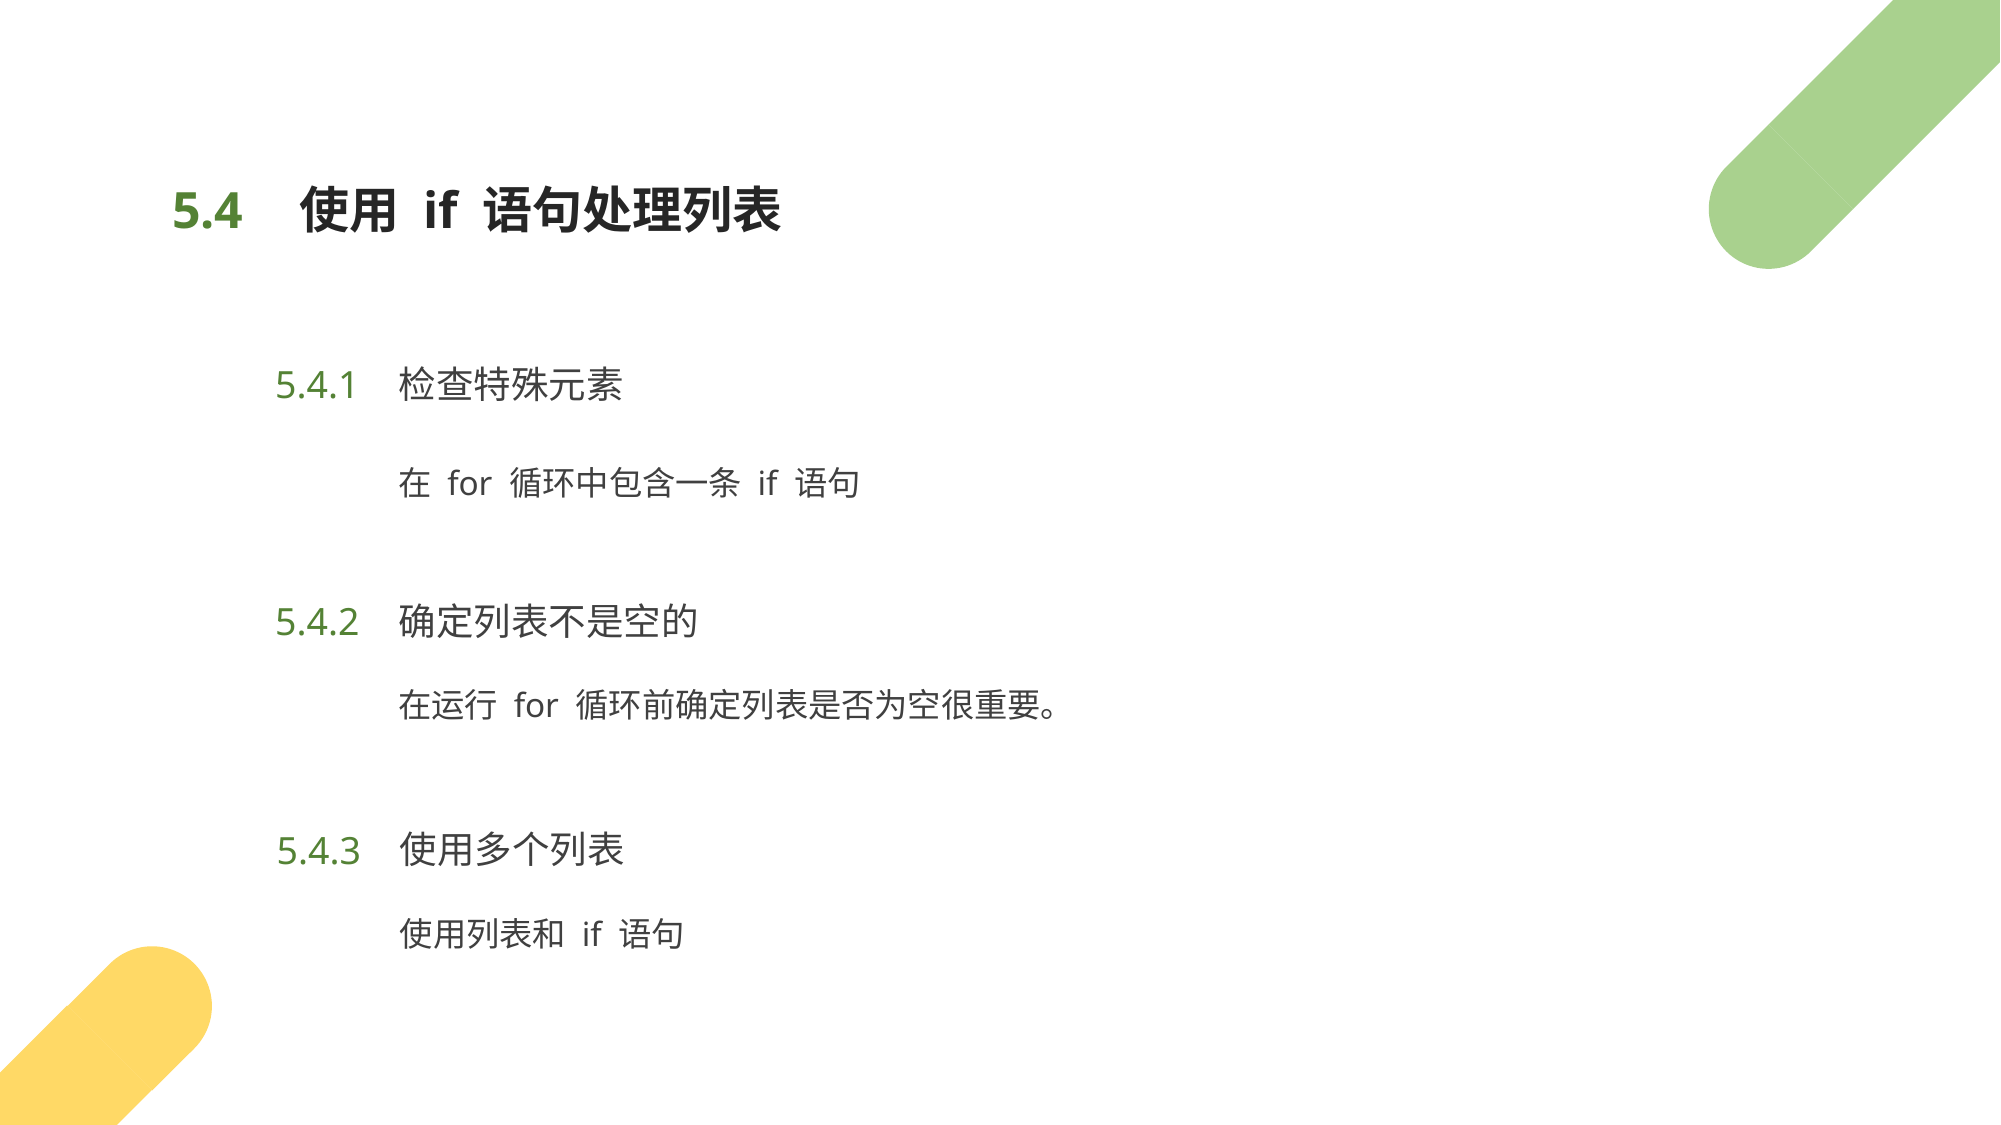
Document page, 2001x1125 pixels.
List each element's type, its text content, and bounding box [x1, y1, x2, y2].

list 5.4.1 [260, 358, 425, 419]
list 确定列表不是空的 [425, 595, 1797, 655]
text_box 5.4 [157, 178, 302, 256]
list 在 for 循环中包含一条 if 语句 [383, 458, 1797, 570]
text_box 使用列表和 if 语句 [385, 909, 1799, 970]
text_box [1613, 0, 2000, 39]
list 检查特殊元素 [425, 359, 1797, 419]
text_box 使用多个列表 [426, 824, 1799, 885]
text_box 使用 if 语句处理列表 [284, 175, 1746, 249]
list 在运行 for 循环前确定列表是否为空很重要。 [383, 680, 1909, 749]
list 5.4.2 [260, 595, 425, 656]
text_box 5.4.3 [261, 824, 426, 885]
